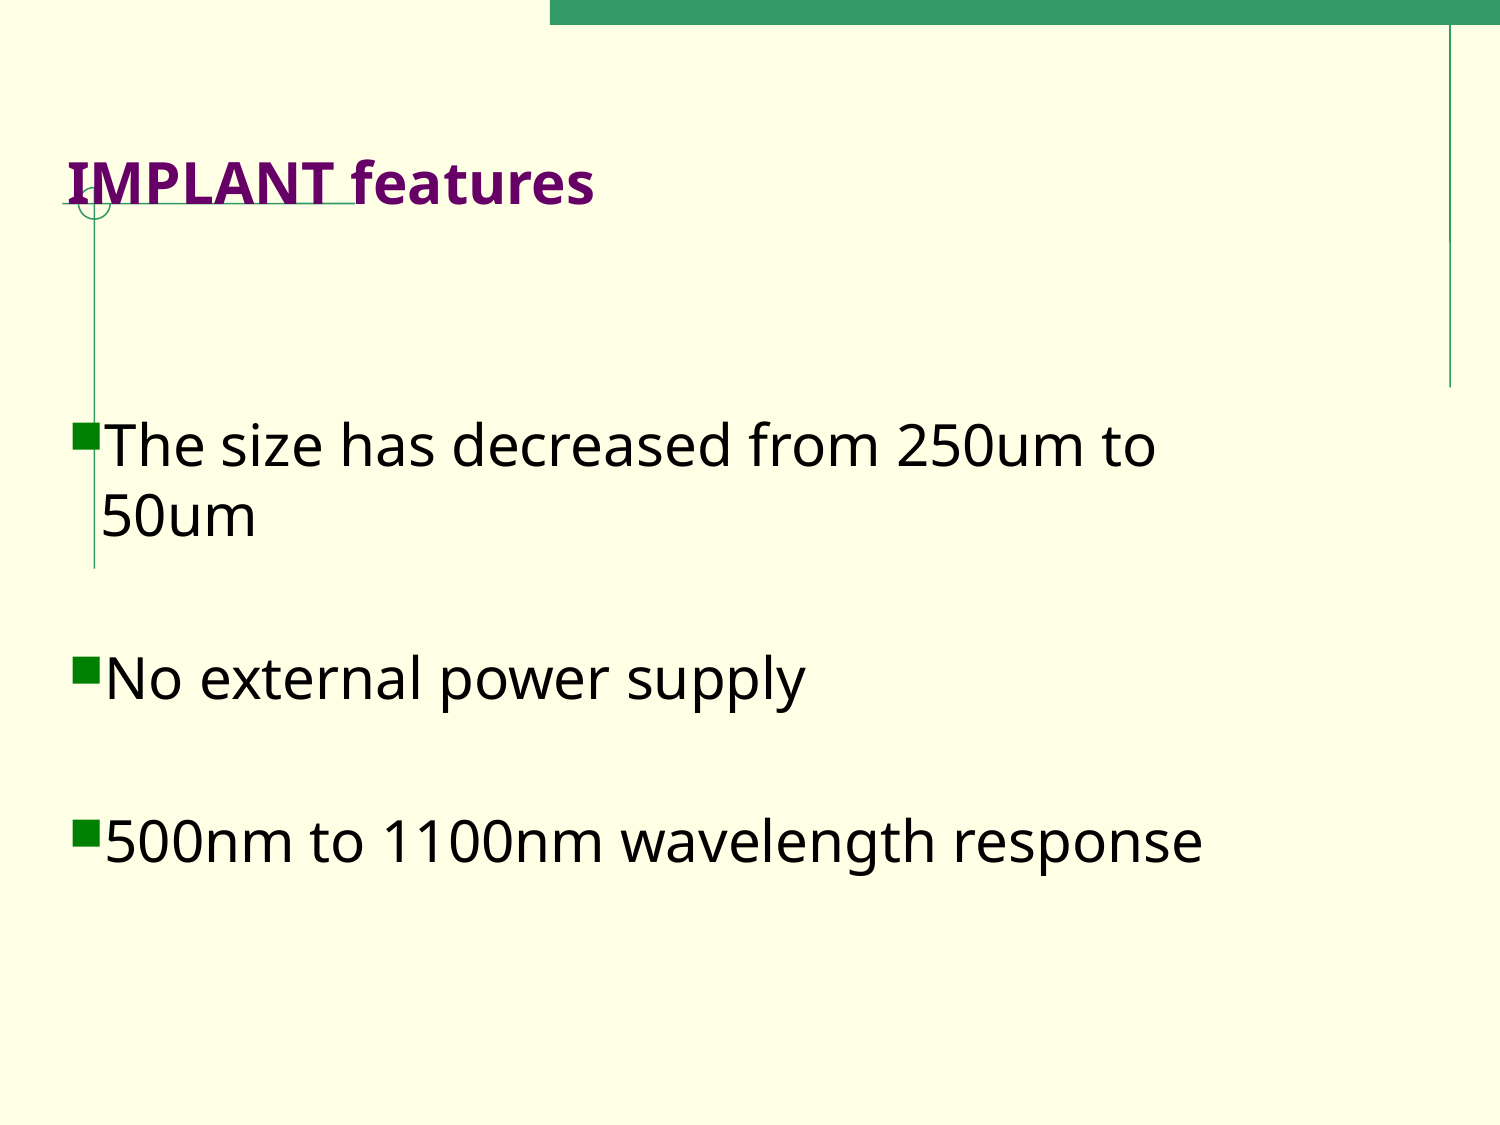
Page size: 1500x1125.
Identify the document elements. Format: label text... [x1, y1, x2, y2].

title IMPLANT features [52, 118, 1469, 244]
list The size has decreased from 250um to 50um No external power supply 500nm to 1100nm wavelength response [53, 318, 1300, 994]
